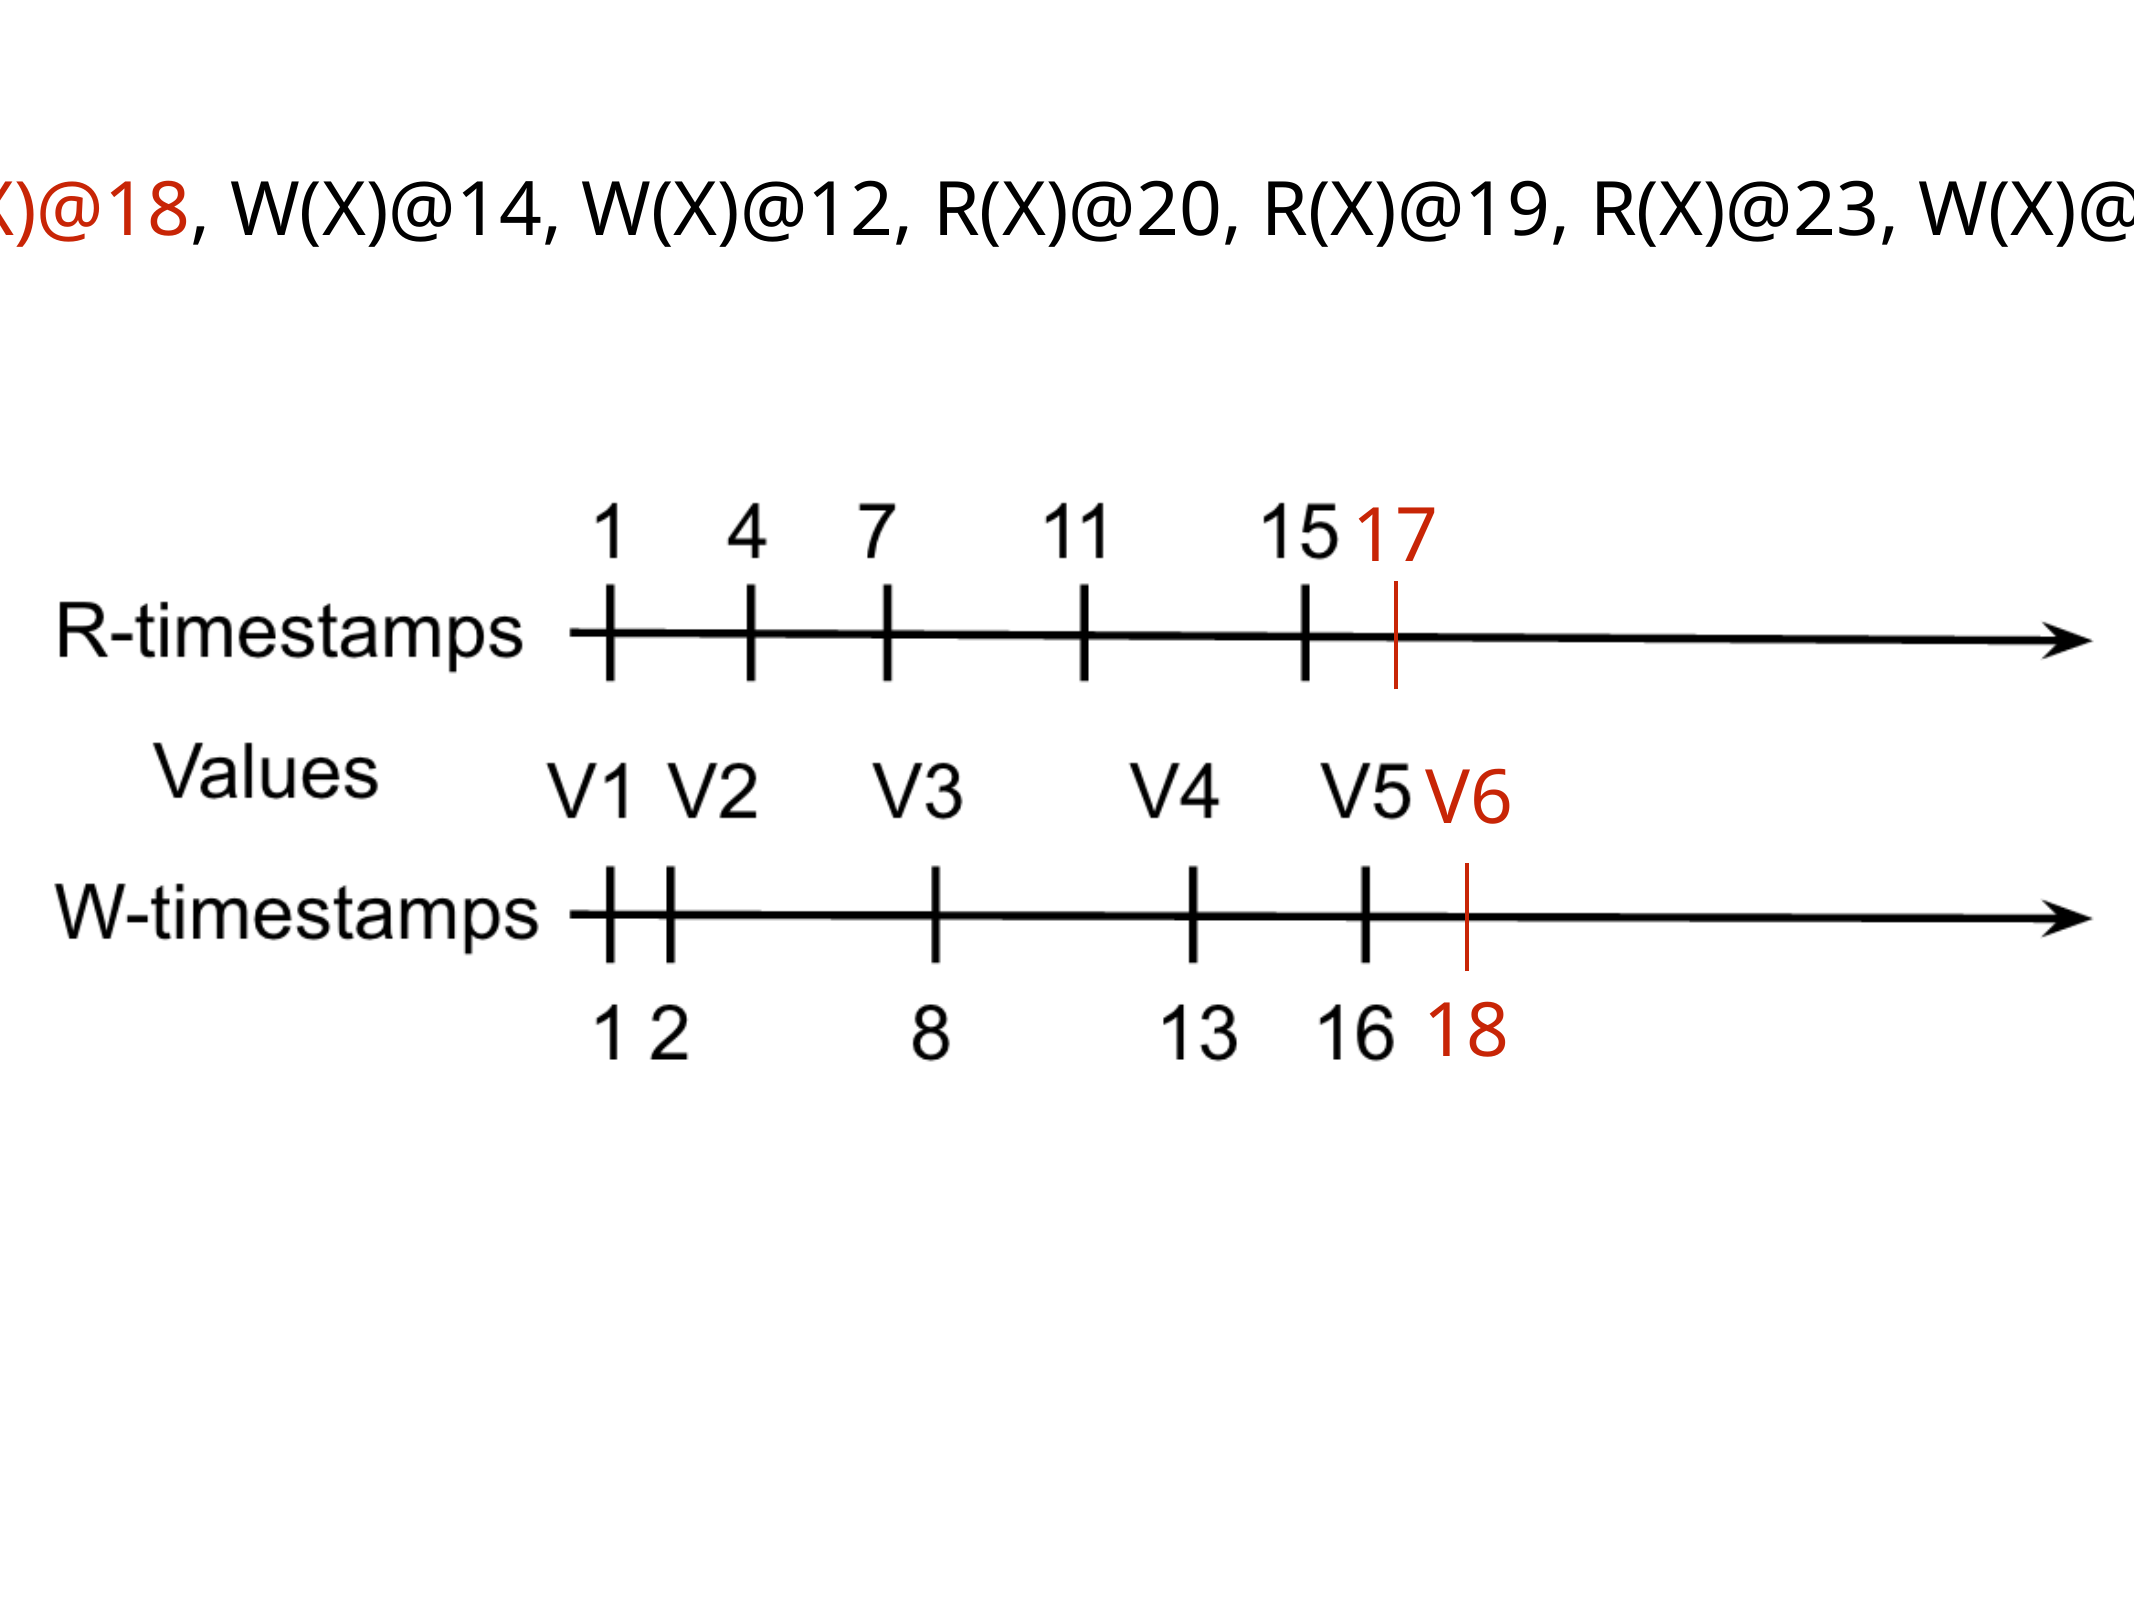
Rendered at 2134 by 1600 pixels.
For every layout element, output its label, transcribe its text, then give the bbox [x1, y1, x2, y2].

picture [0, 487, 2134, 1113]
text_box R(X)@17, W(X)@18, W(X)@14, W(X)@12, R(X)@20, R(X)@19, R(X)@23, W(X)@26, W(X)@24 [0, 151, 2134, 259]
